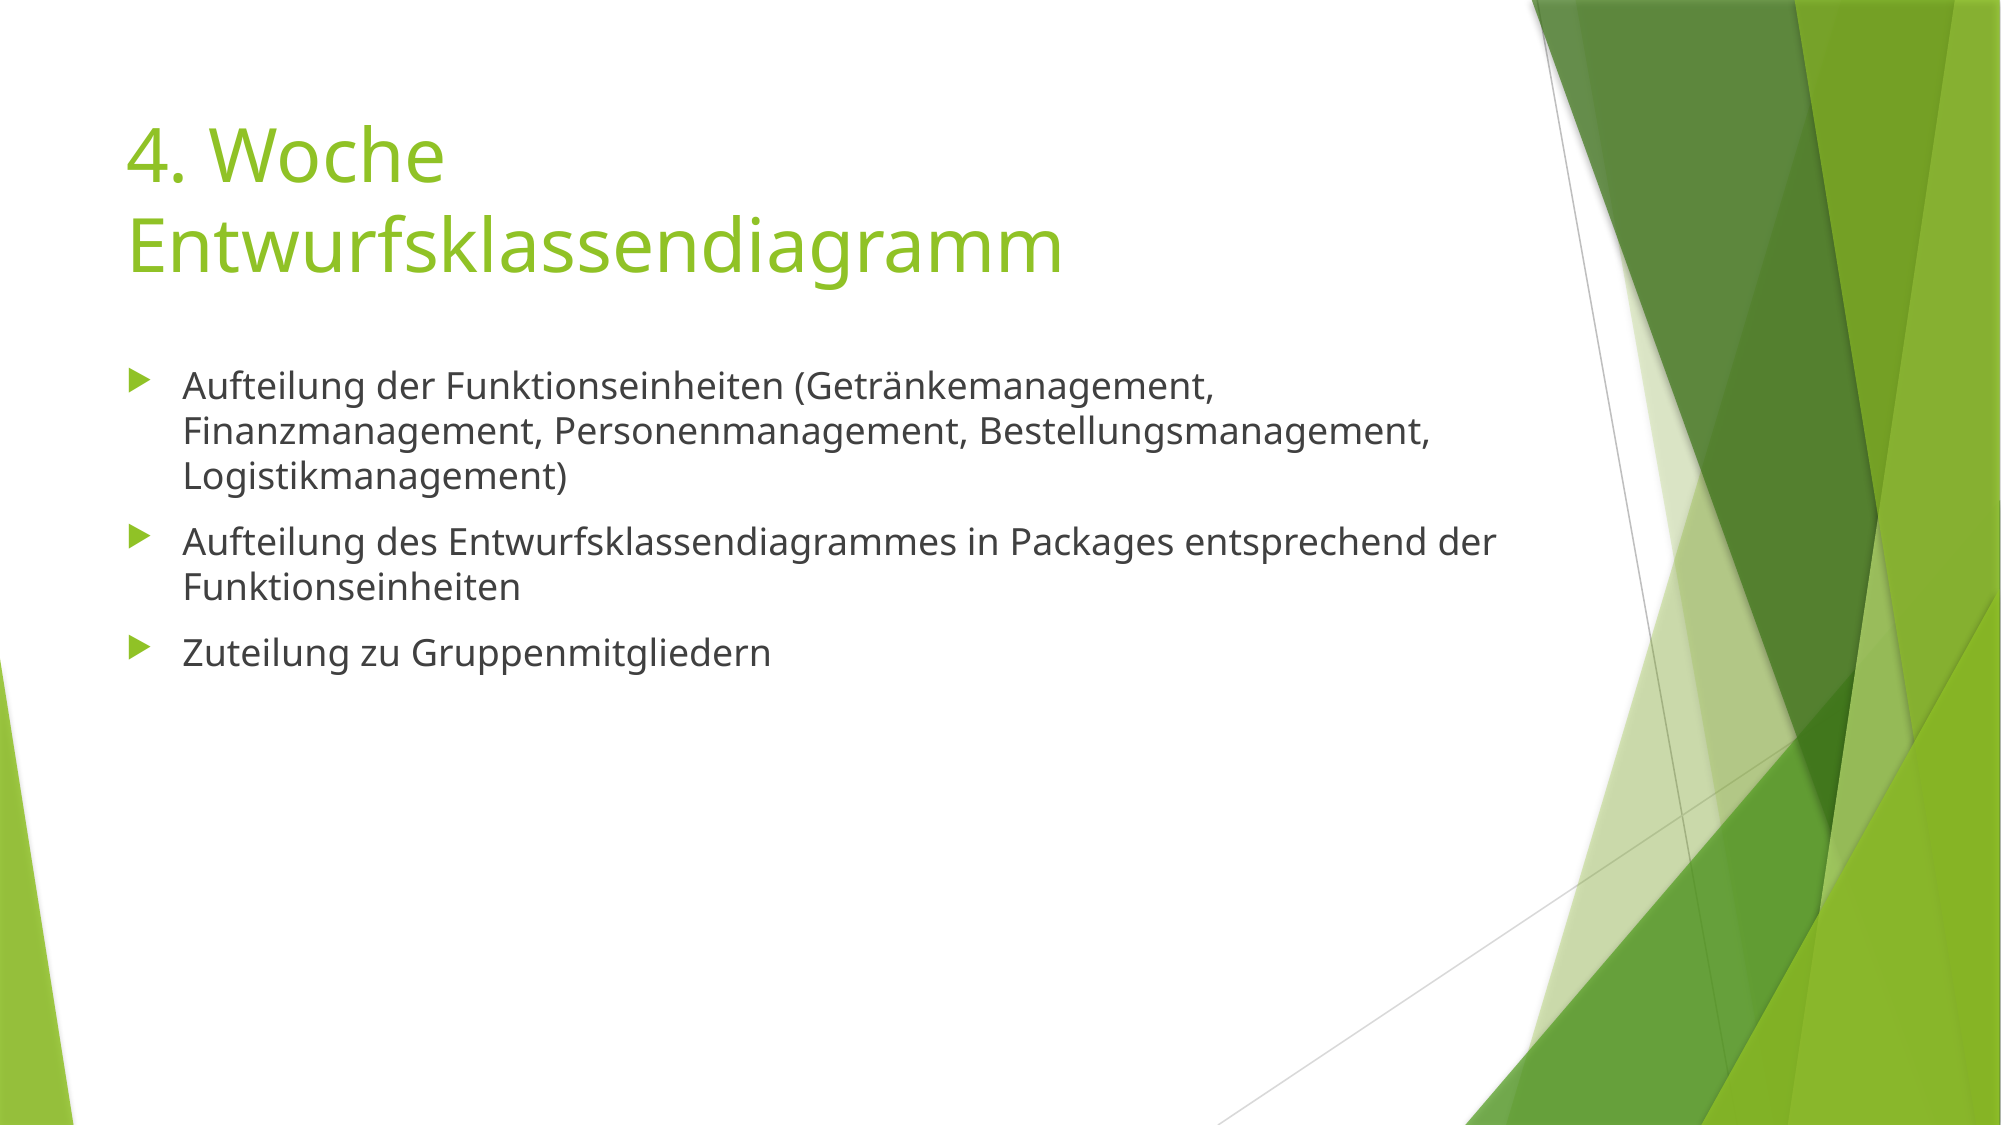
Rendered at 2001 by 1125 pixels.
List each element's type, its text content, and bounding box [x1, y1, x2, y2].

list Aufteilung der Funktionseinheiten (Getränkemanagement, Finanzmanagement, Personenmanagement, Bestellungsmanagement, Logistikmanagement) Aufteilung des Entwurfsklassendiagrammes in Packages entsprechend der Funktionseinheiten Zuteilung zu Gruppenmitgliedern [111, 354, 1522, 992]
title 4. Woche Entwurfsklassendiagramm [111, 99, 1522, 317]
